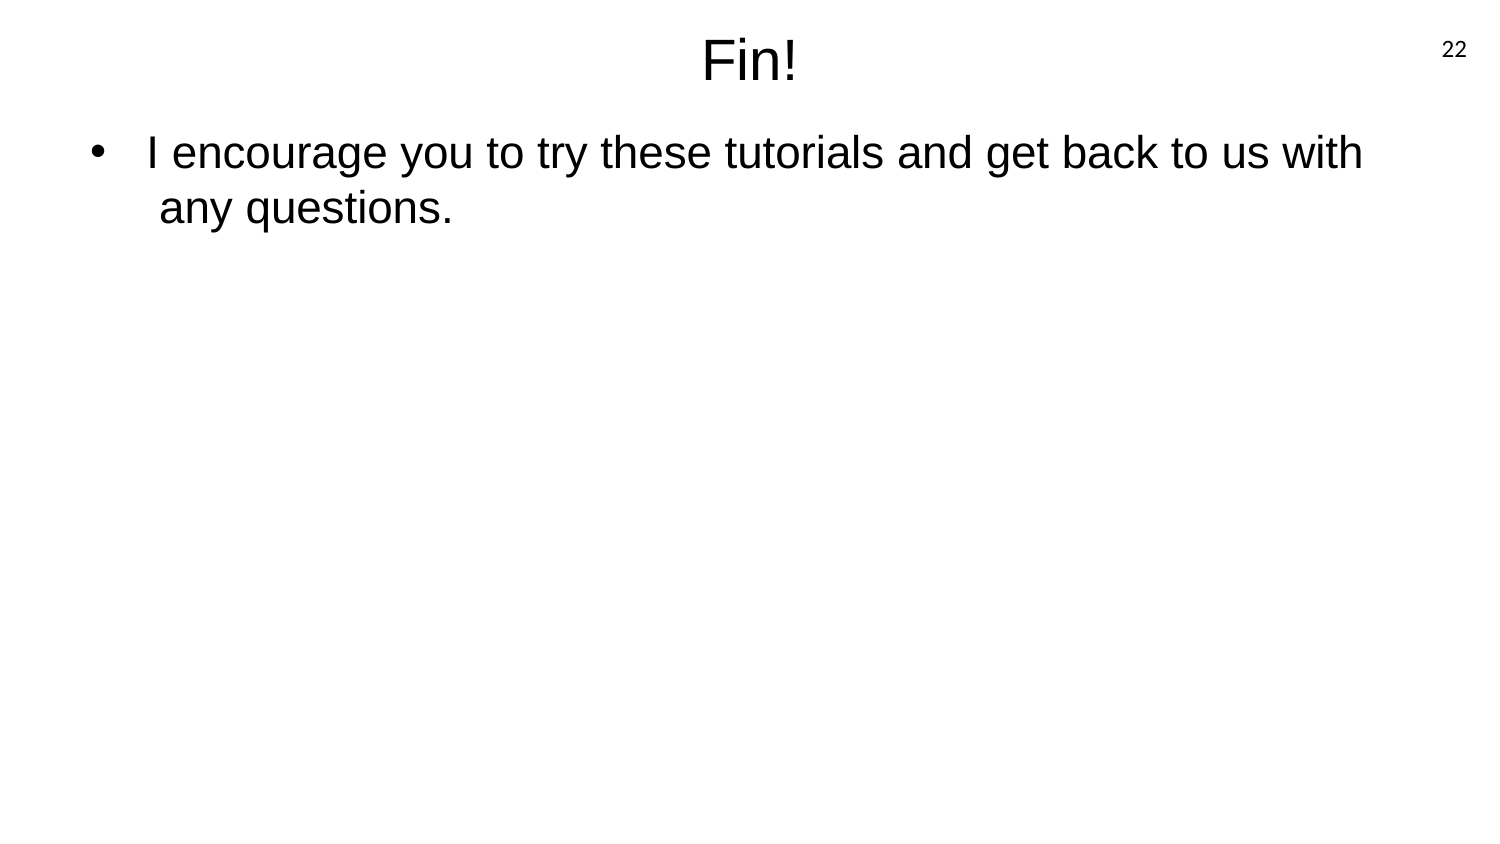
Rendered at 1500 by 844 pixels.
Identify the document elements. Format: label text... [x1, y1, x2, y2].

text_box I encourage you to try these tutorials and get back to us with any questions. [144, 120, 1372, 233]
title Fin! [699, 19, 801, 120]
text_box 22 [1439, 30, 1470, 63]
text_box • [88, 118, 109, 176]
